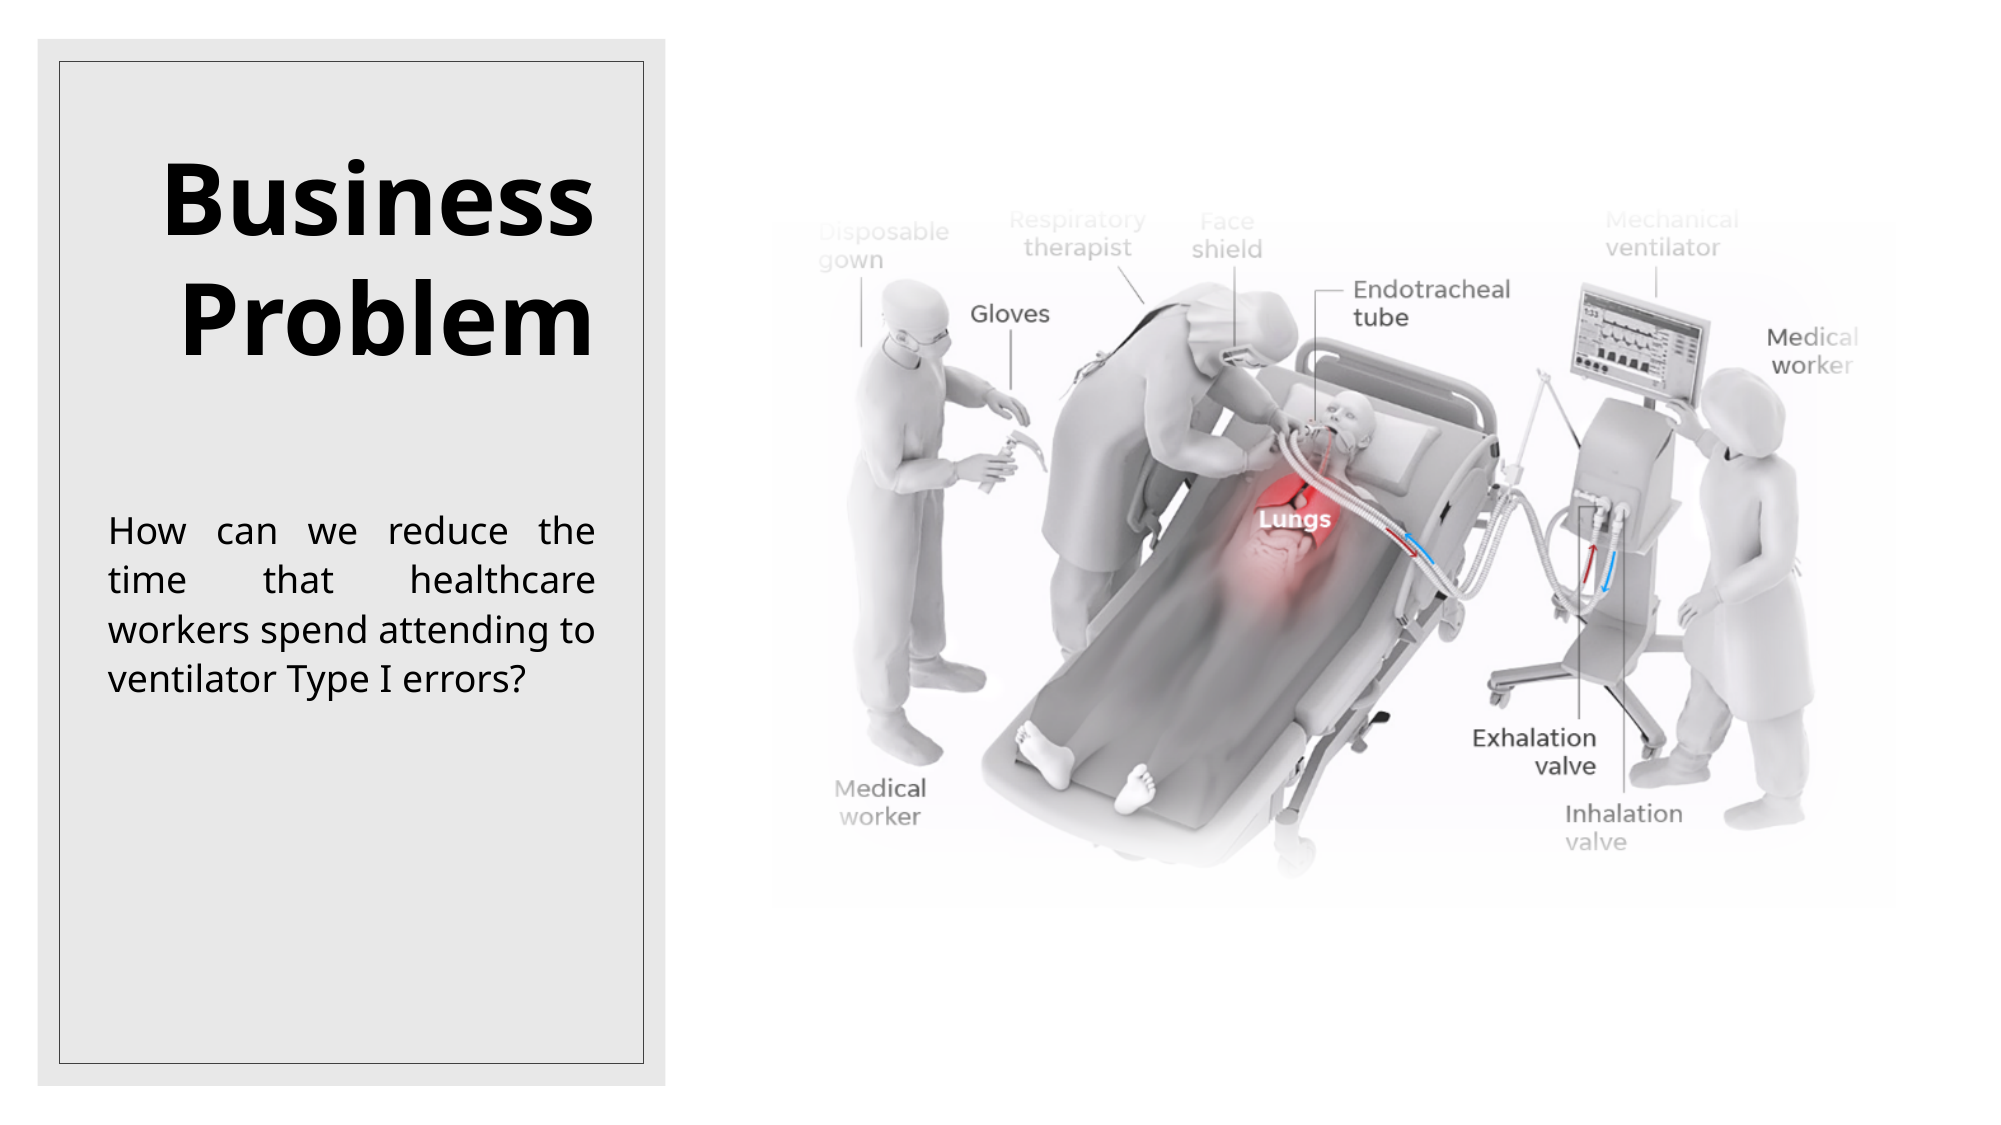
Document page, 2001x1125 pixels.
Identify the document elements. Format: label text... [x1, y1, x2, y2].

title Business Problem [93, 113, 612, 384]
list How can we reduce the time that healthcare workers spend attending to ventilator Type I errors? [93, 495, 612, 989]
picture [772, 192, 1898, 910]
